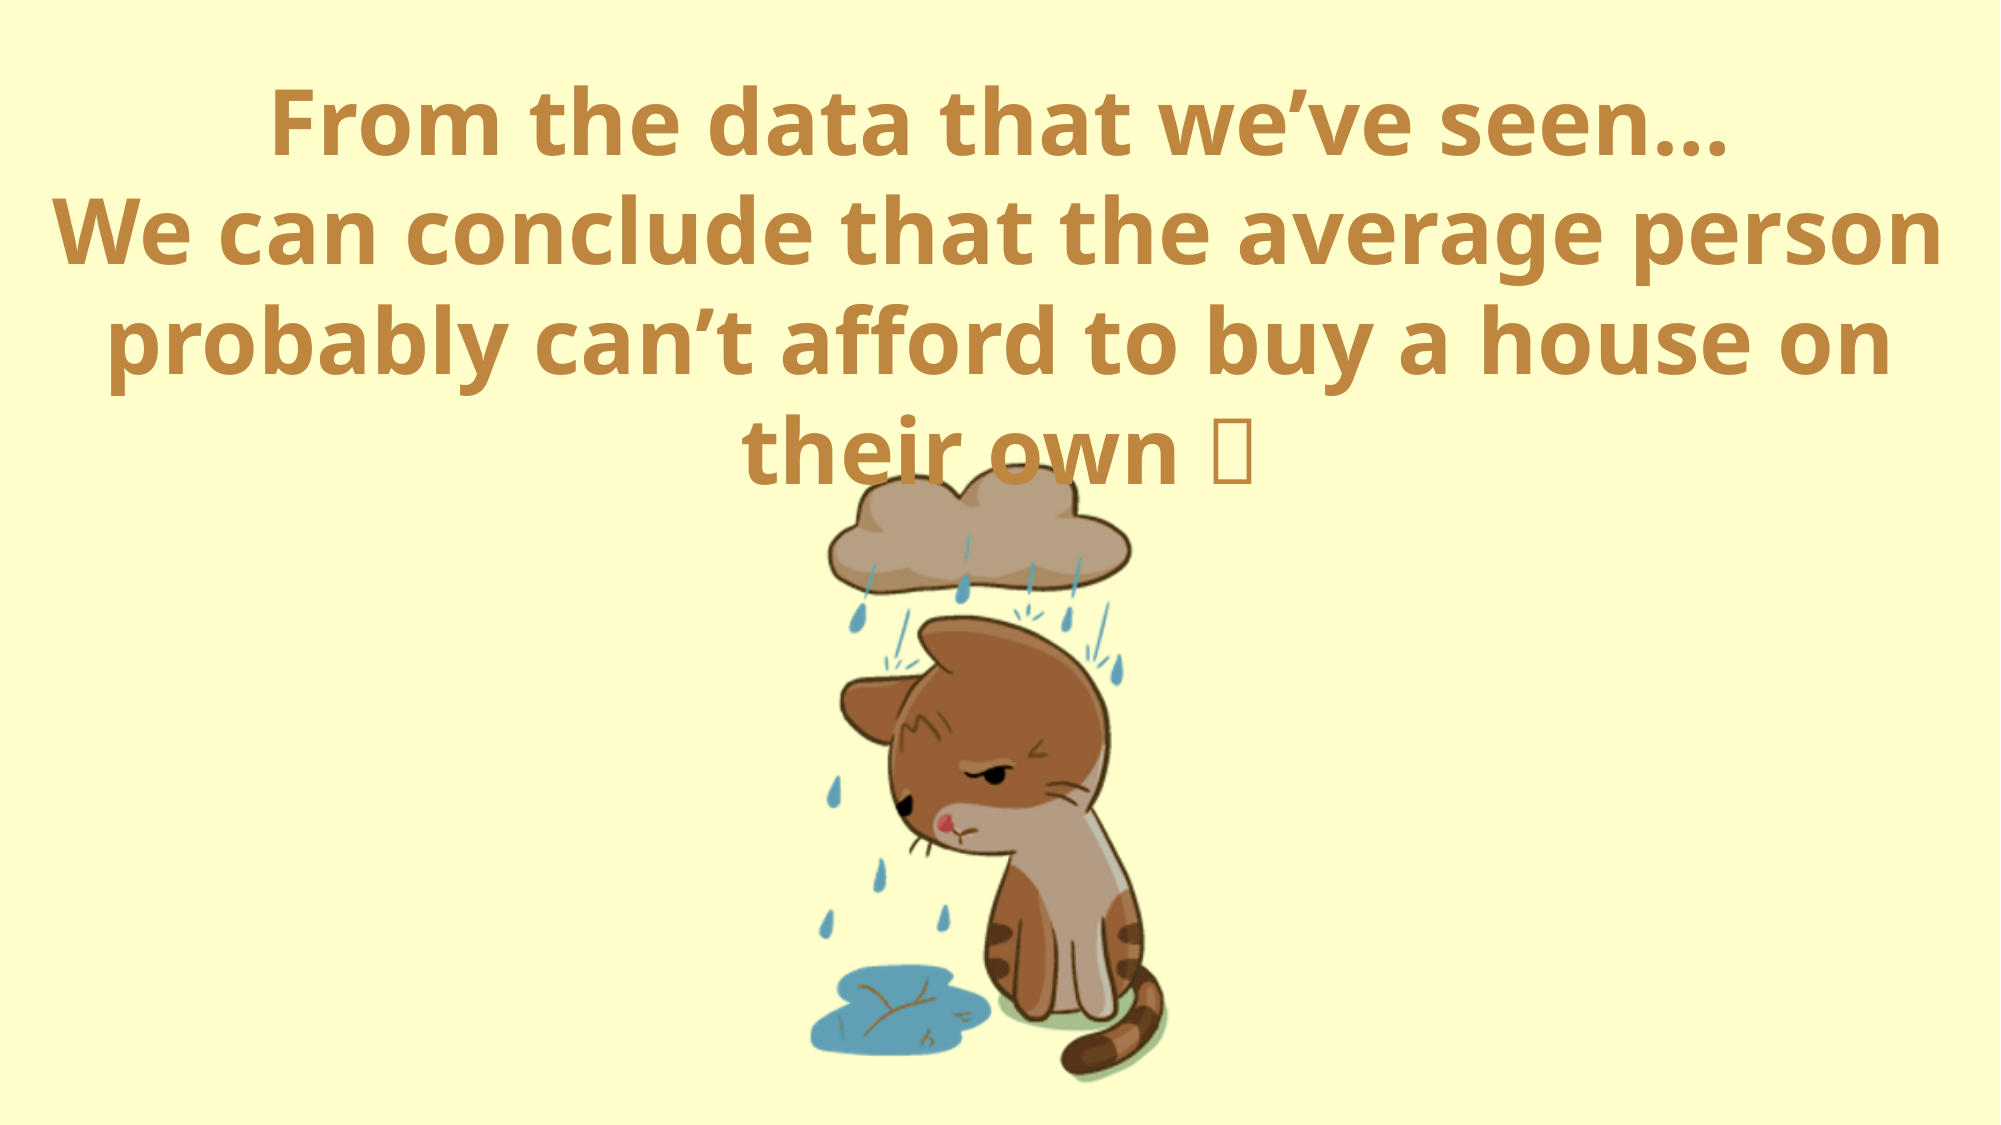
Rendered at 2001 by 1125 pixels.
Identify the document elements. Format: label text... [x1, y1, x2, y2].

text_box From the data that we’ve seen… We can conclude that the average person probably can’t afford to buy a house on their own  [0, 55, 2000, 511]
picture [747, 442, 1253, 1103]
